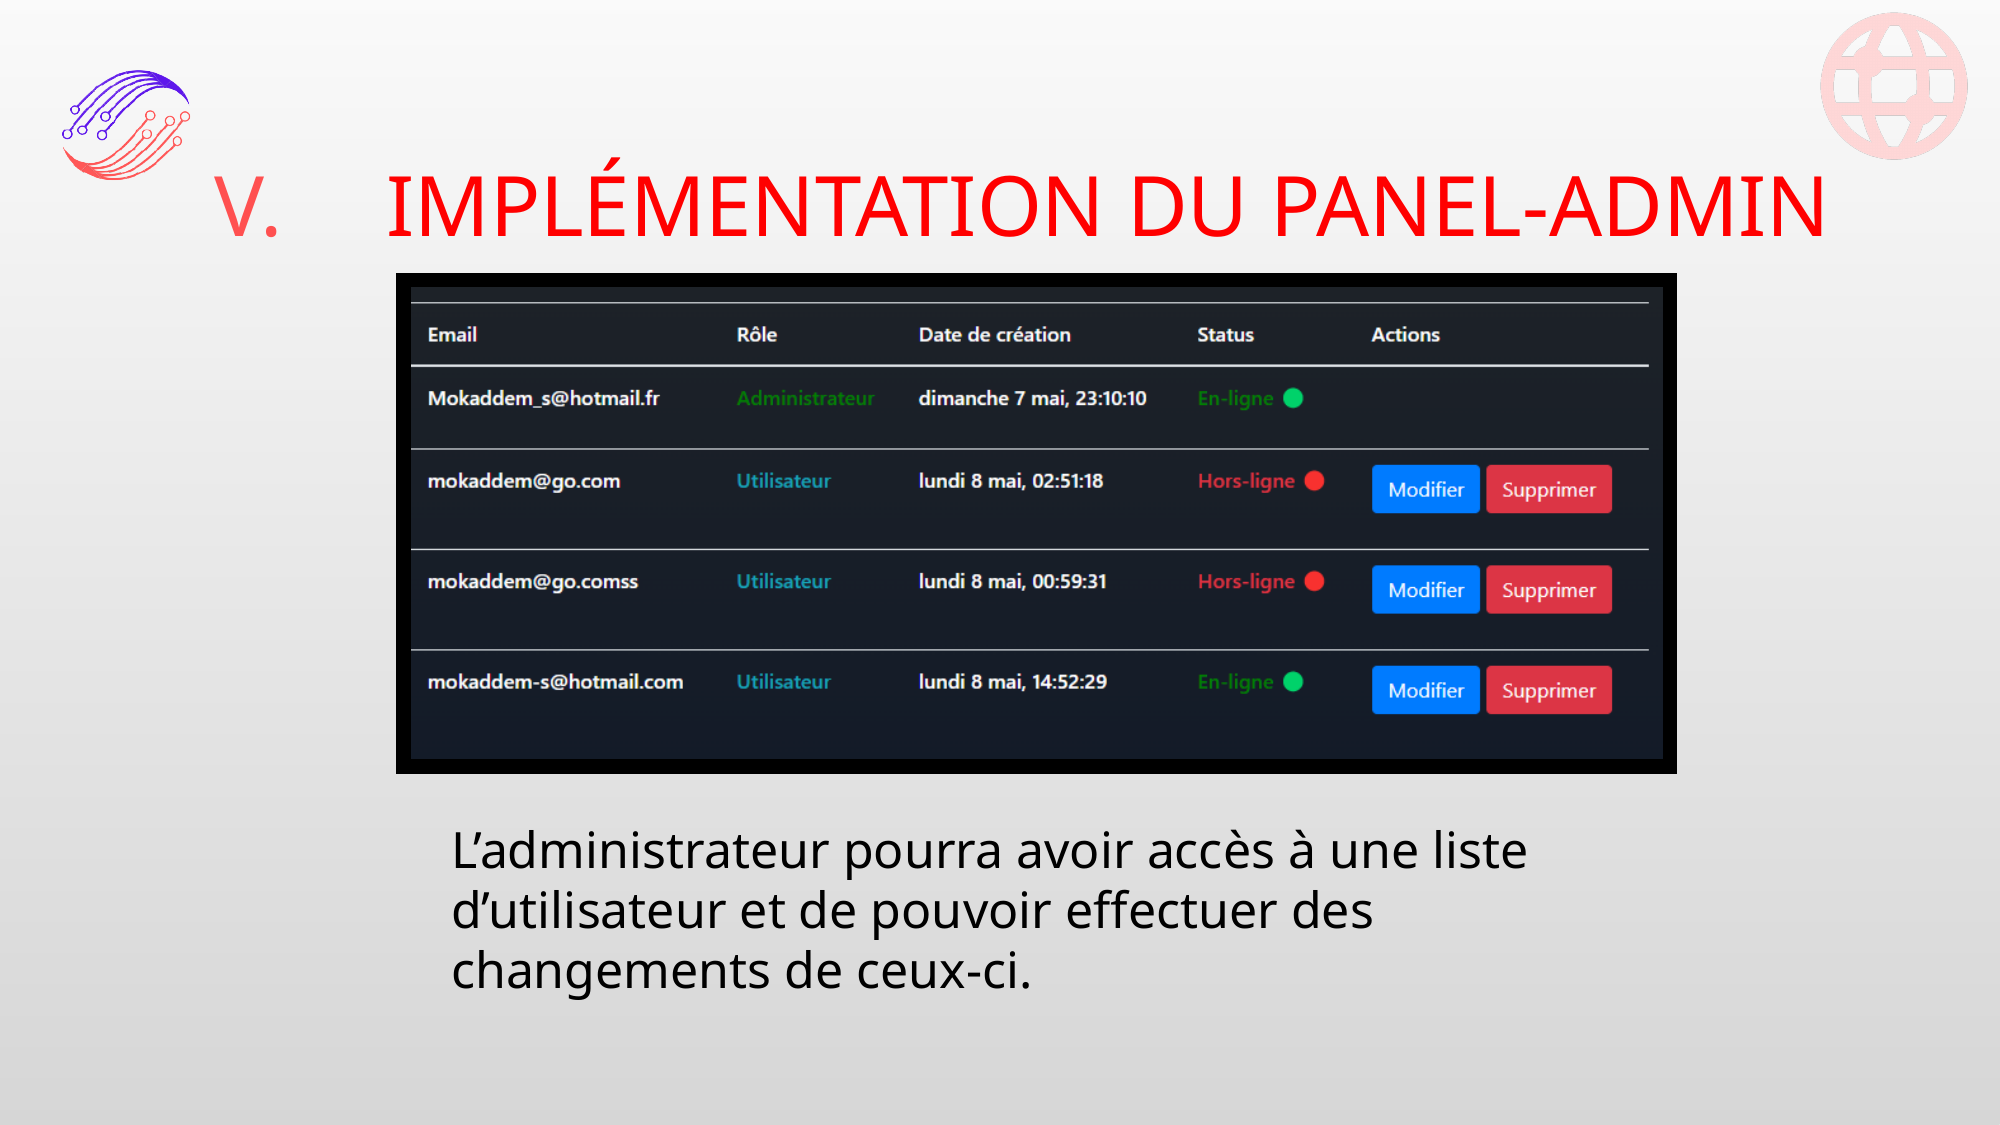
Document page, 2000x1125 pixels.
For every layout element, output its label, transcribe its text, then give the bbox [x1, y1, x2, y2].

picture [1791, 0, 1997, 189]
title V. Implémentation DU PANEL-ADMIN [364, 45, 1874, 263]
picture [0, 0, 364, 390]
list L’administrateur pourra avoir accès à une liste d’utilisateur et de pouvoir effectuer des changements de ceux-ci. [428, 810, 1646, 1125]
picture [410, 287, 1663, 760]
